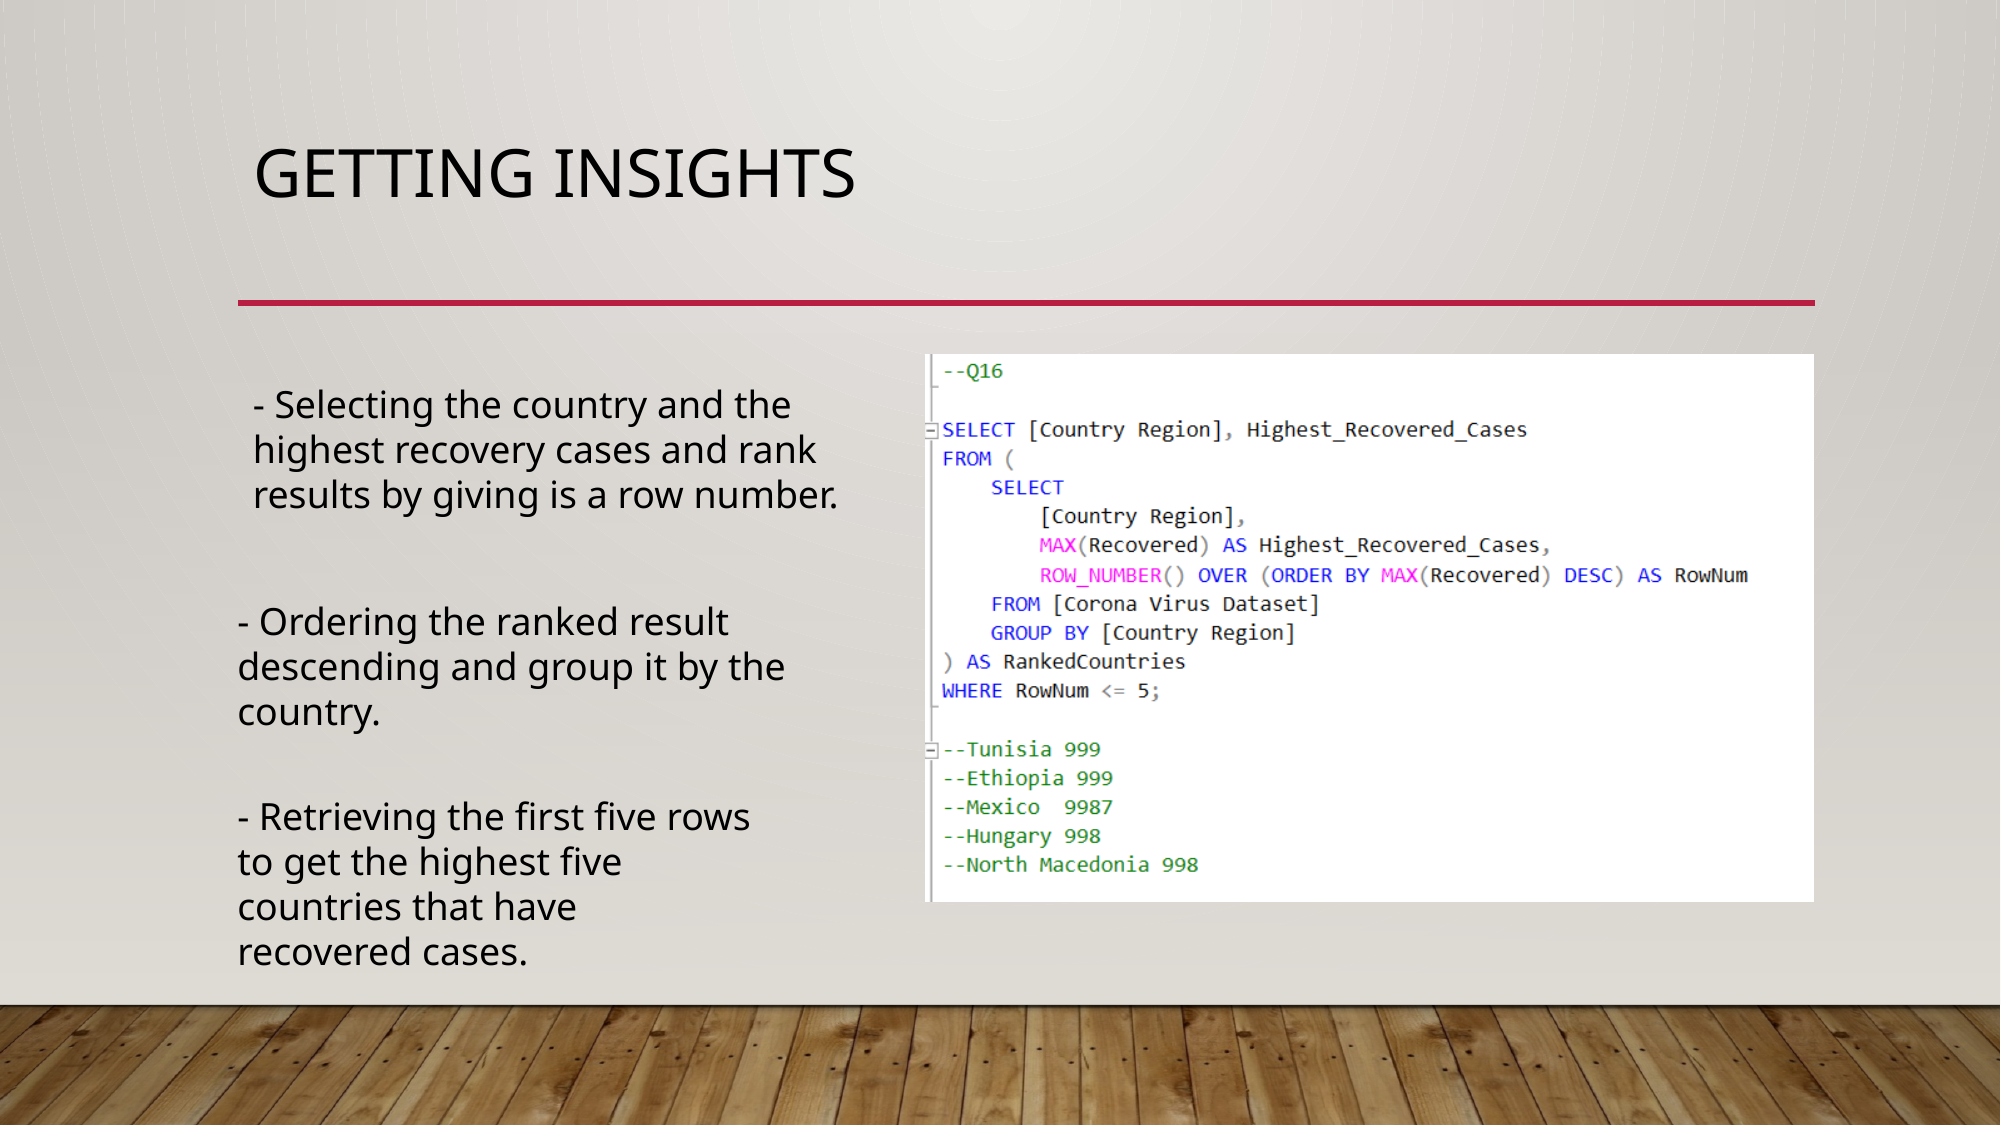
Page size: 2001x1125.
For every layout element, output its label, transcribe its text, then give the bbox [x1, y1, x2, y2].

title Getting insights [238, 131, 1814, 305]
text_box - Selecting the country and the highest recovery cases and rank results by giving is a row number. [238, 374, 860, 524]
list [925, 354, 1814, 902]
text_box - Ordering the ranked result descending and group it by the country. [222, 590, 845, 740]
picture [0, 1005, 2000, 1125]
text_box - Retrieving the first five rows to get the highest five countries that have recovered cases. [222, 785, 776, 981]
